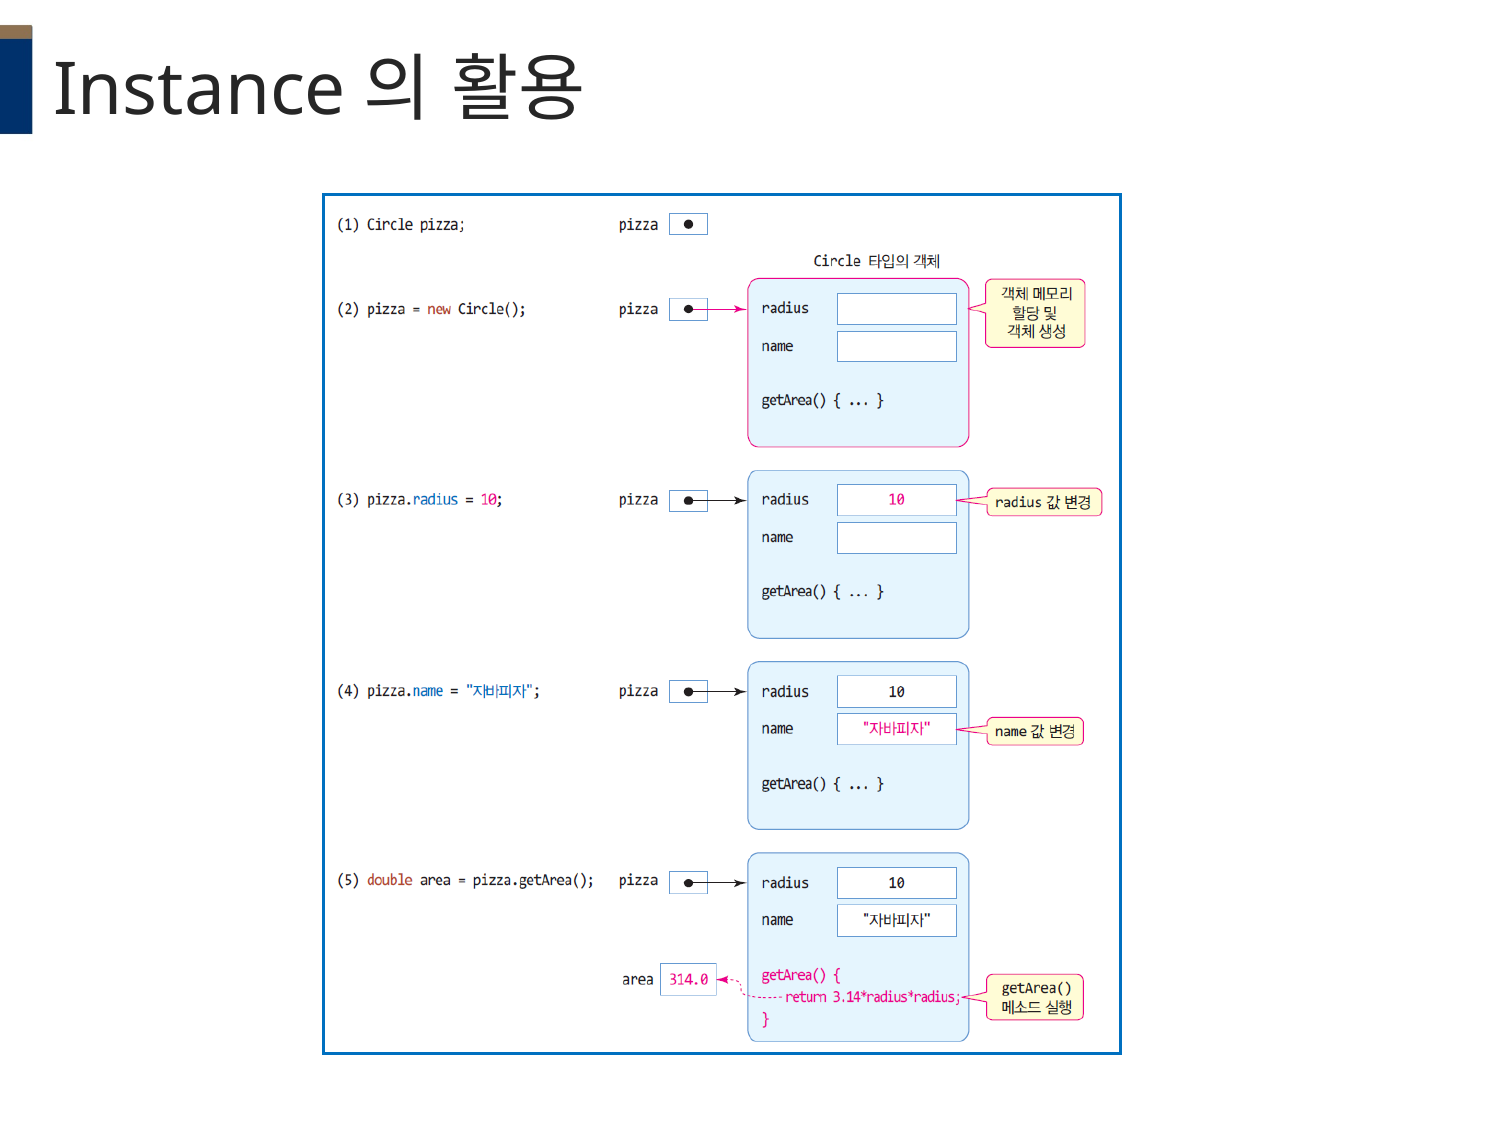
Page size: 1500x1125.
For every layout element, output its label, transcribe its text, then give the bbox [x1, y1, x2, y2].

title Instance의 활용 [0, 0, 1264, 136]
picture [0, 0, 1500, 1125]
